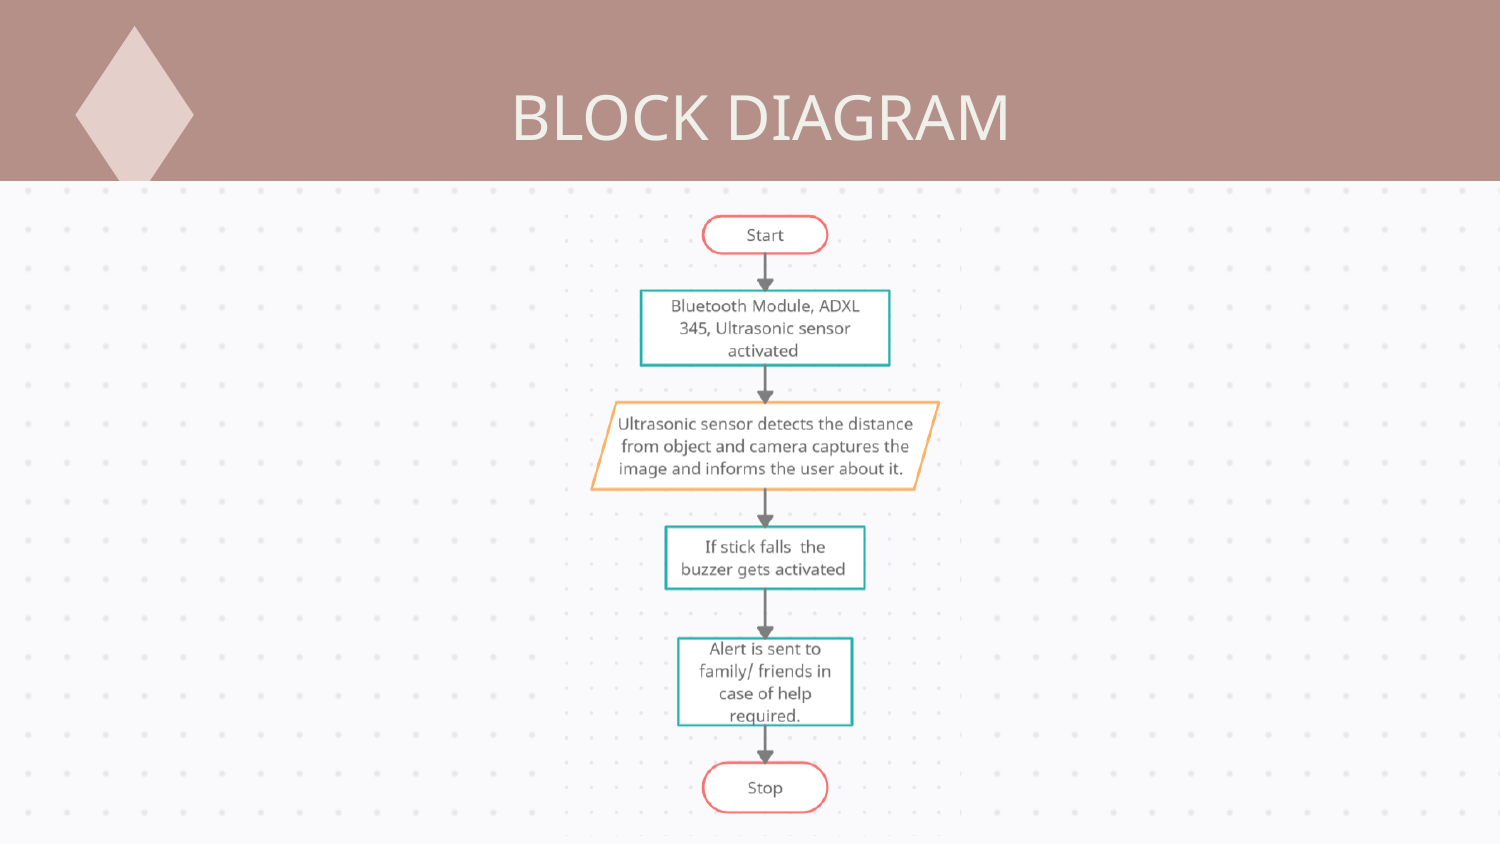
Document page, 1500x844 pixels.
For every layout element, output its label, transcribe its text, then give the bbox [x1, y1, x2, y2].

picture [0, 180, 1500, 844]
title BLOCK DIAGRAM [168, 75, 1401, 154]
text_box [75, 25, 194, 179]
